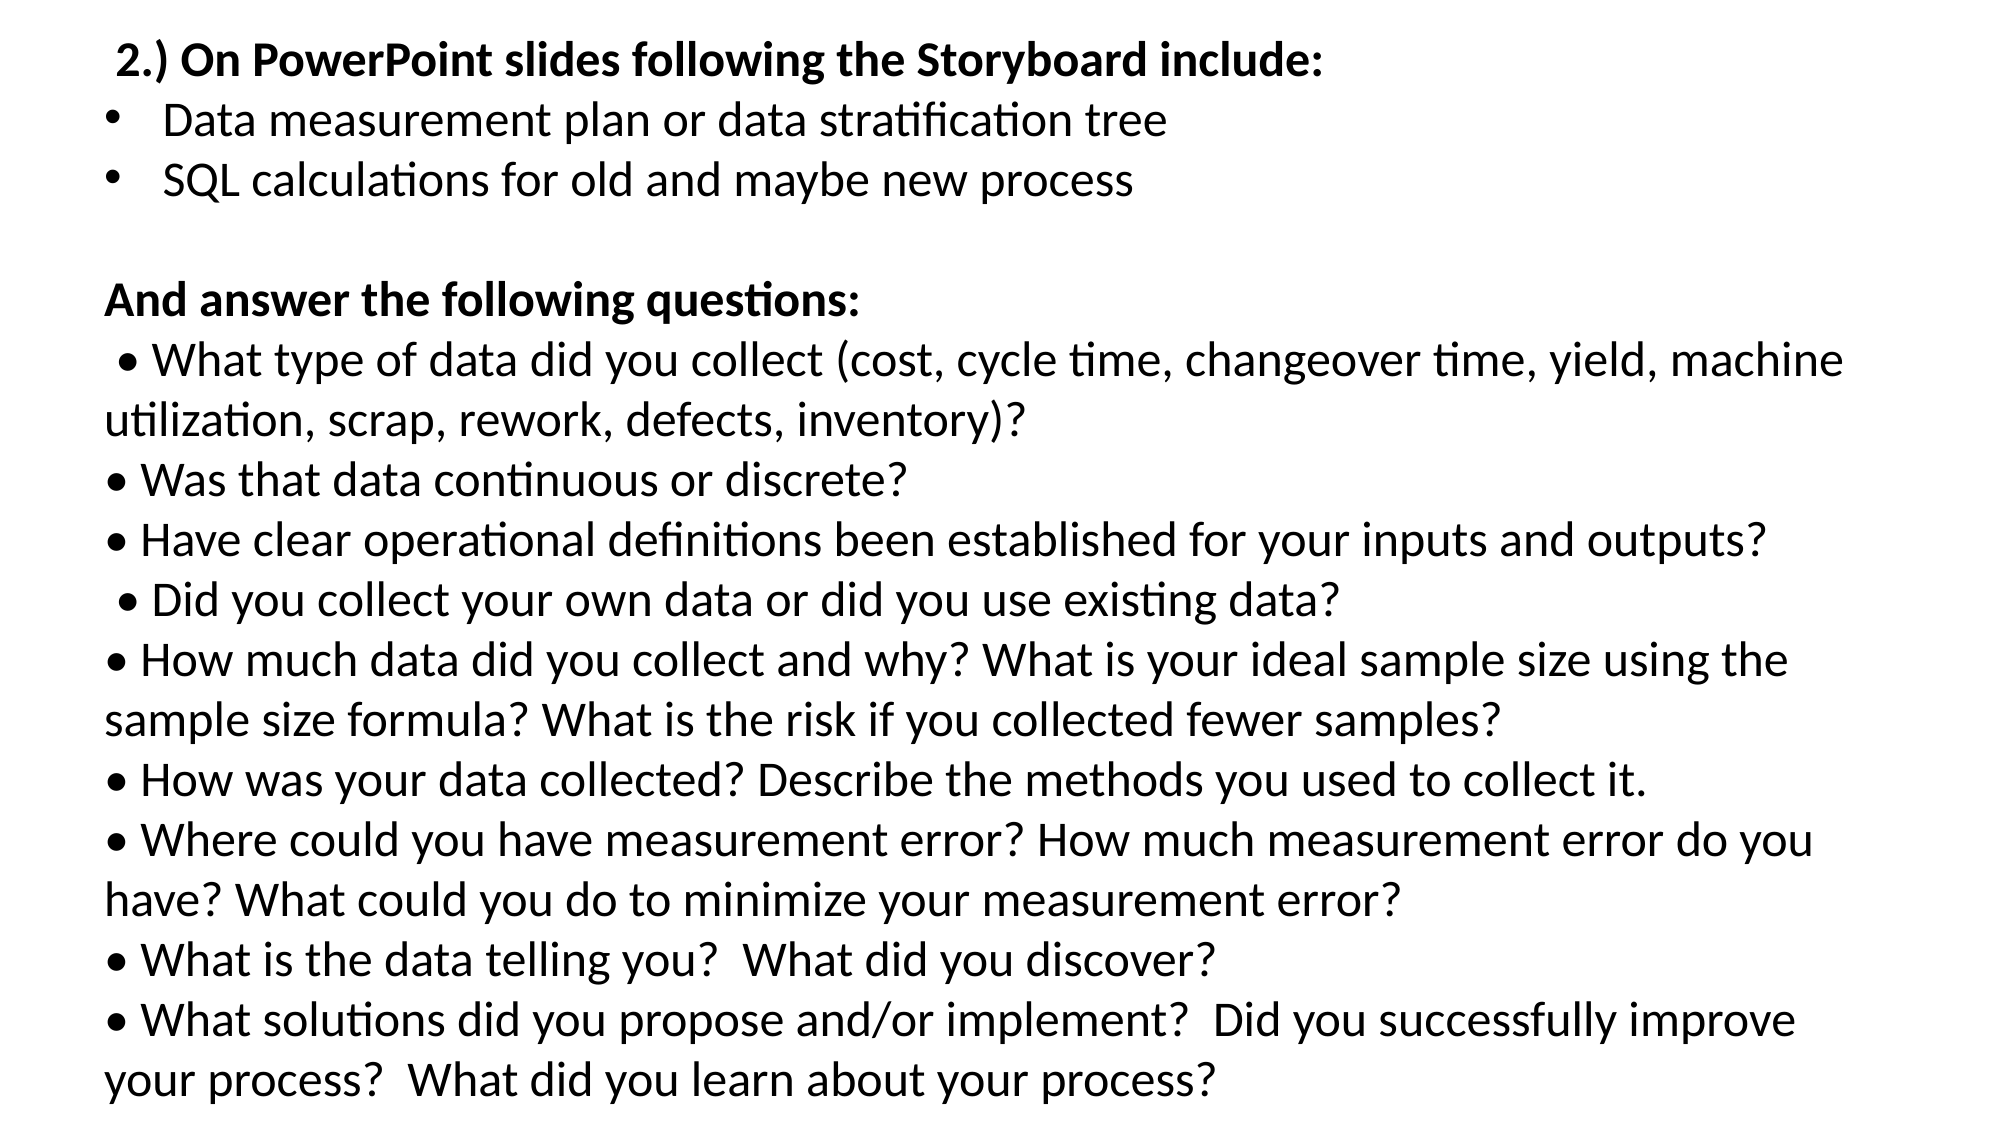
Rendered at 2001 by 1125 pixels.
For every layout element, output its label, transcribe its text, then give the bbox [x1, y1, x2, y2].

text_box 2.) On PowerPoint slides following the Storyboard include: Data measurement plan or data stratification tree SQL calculations for old and maybe new process And answer the following questions: • What type of data did you collect (cost, cycle time, changeover time, yield, machine utilization, scrap, rework, defects, inventory)? • Was that data continuous or discrete? • Have clear operational definitions been established for your inputs and outputs? • Did you collect your own data or did you use existing data? • How much data did you collect and why? What is your ideal sample size using the sample size formula? What is the risk if you collected fewer samples? • How was your data collected? Describe the methods you used to collect it. • Where could you have measurement error? How much measurement error do you have? What could you do to minimize your measurement error? • What is the data telling you? What did you discover? • What solutions did you propose and/or implement? Did you successfully improve your process? What did you learn about your process? [89, 19, 1890, 1114]
